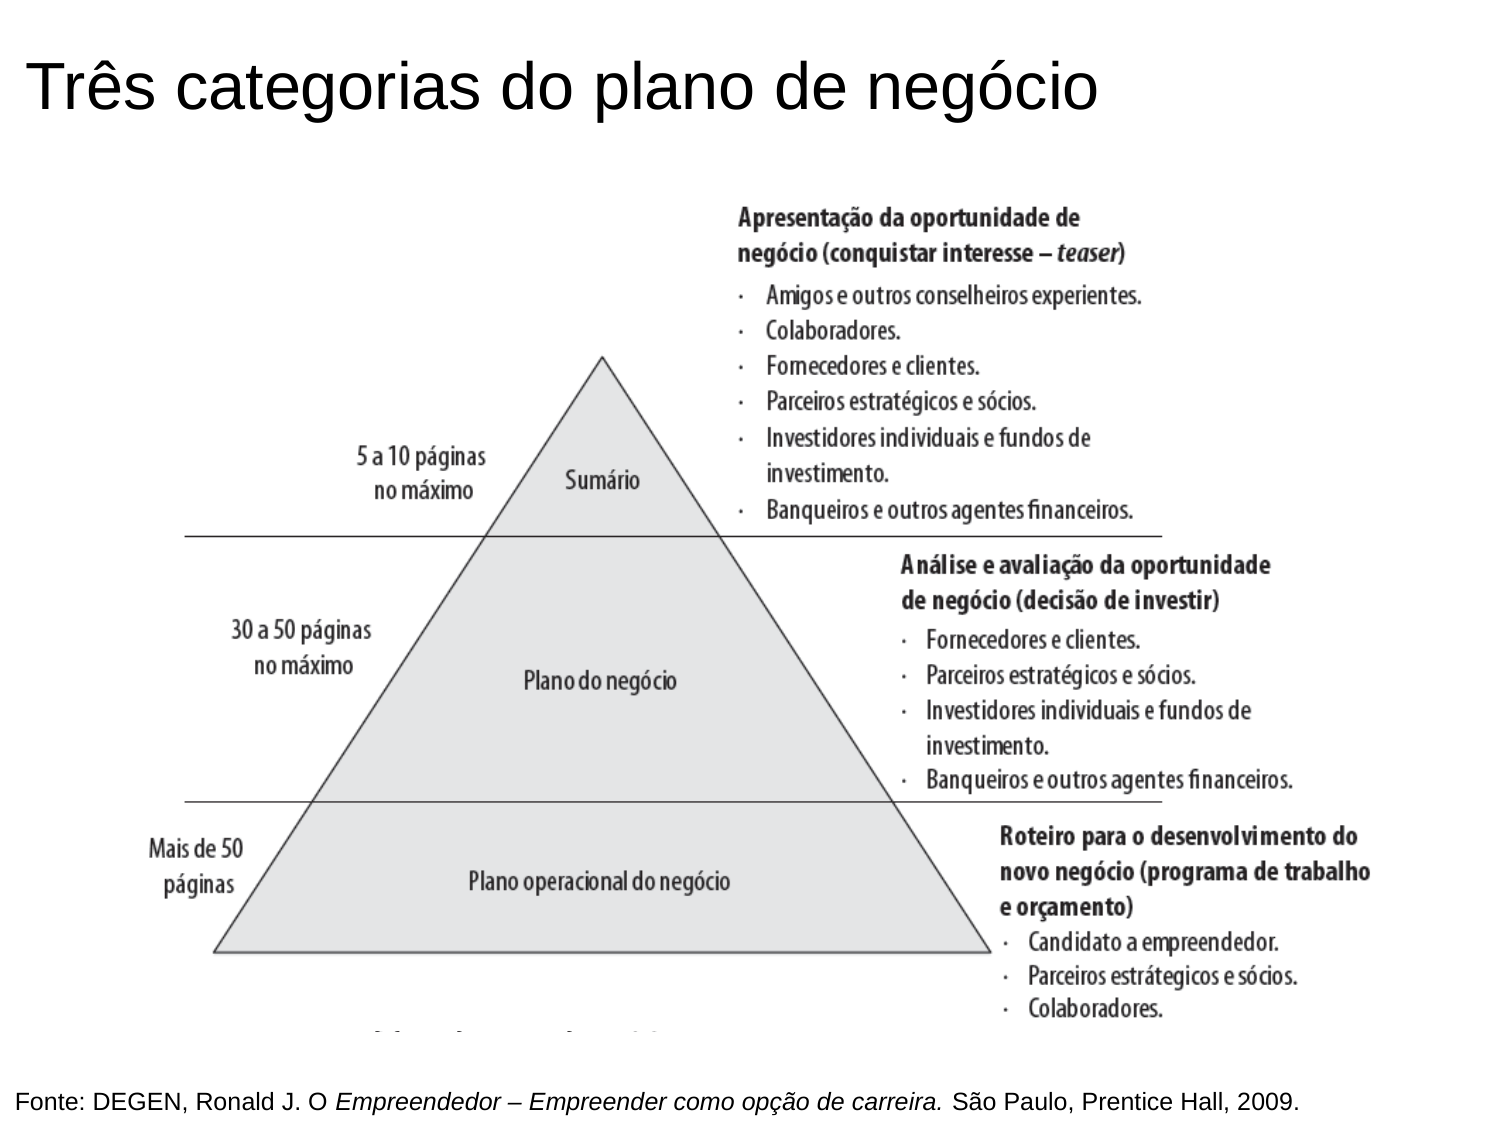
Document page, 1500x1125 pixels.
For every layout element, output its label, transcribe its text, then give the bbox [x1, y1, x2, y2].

text_box Três categorias do plano de negócio [11, 35, 1483, 130]
text_box Fonte: DEGEN, Ronald J. O Empreendedor – Empreender como opção de carreira. São Paulo, Prentice Hall, 2009. [0, 1078, 1336, 1123]
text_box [140, 198, 1383, 1032]
